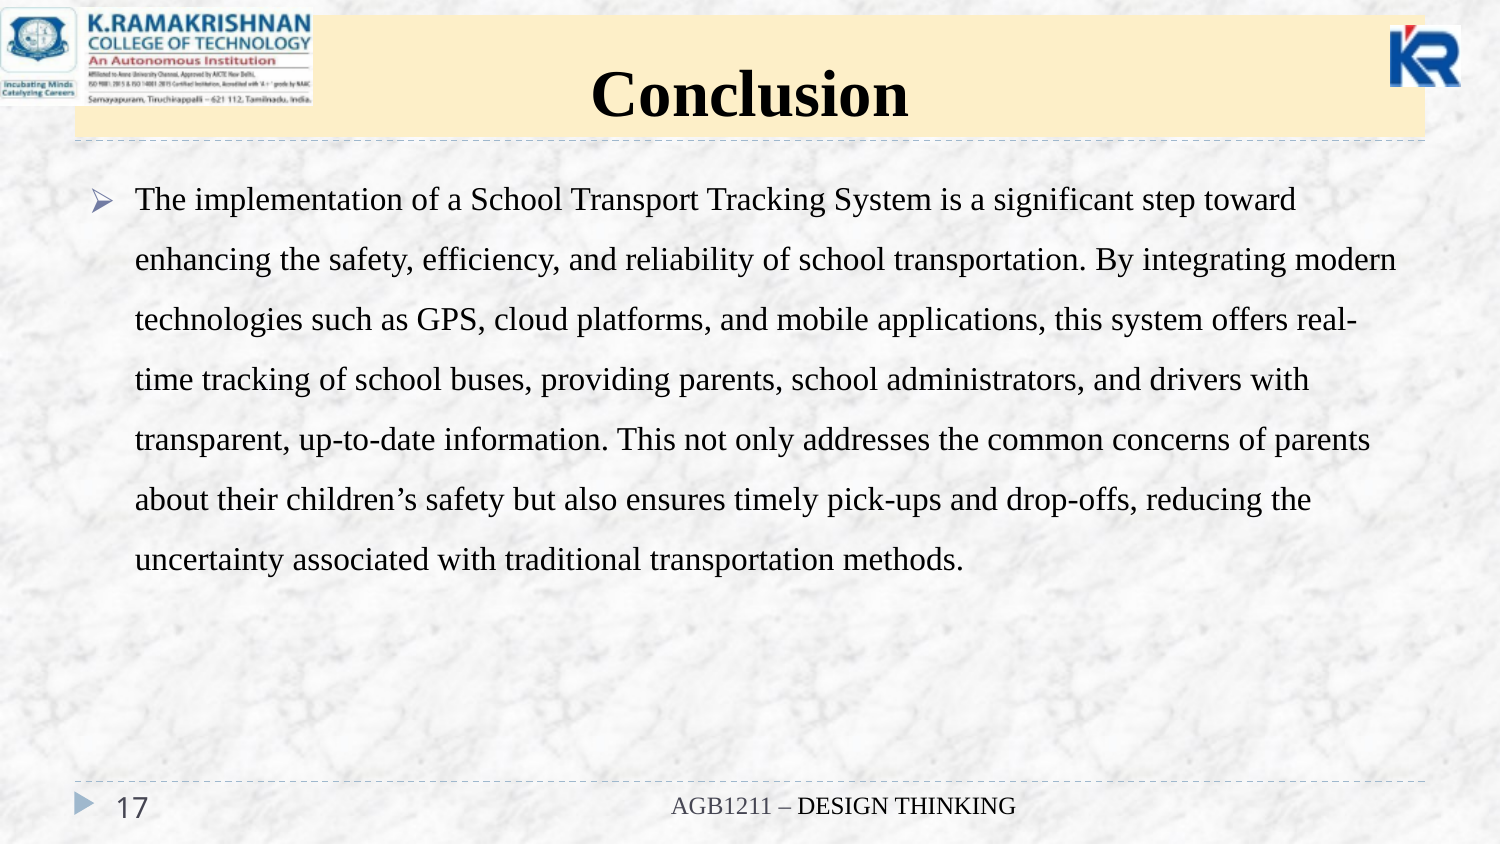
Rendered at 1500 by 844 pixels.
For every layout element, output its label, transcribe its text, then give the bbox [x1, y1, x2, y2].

slide_number ‹#› [100, 782, 426, 828]
picture [0, 0, 1500, 844]
list The implementation of a School Transport Tracking System is a significant step toward enhancing the safety, efficiency, and reliability of school transportation. By integrating modern technologies such as GPS, cloud platforms, and mobile applications, this system offers real-time tracking of school buses, providing parents, school administrators, and drivers with transparent, up-to-date information. This not only addresses the common concerns of parents about their children’s safety but also ensures timely pick-ups and drop-offs, reducing the uncertainty associated with traditional transportation methods. [75, 150, 1425, 758]
title Conclusion [75, 15, 1425, 137]
footer AGB1211 – DESIGN THINKING [512, 782, 1175, 844]
